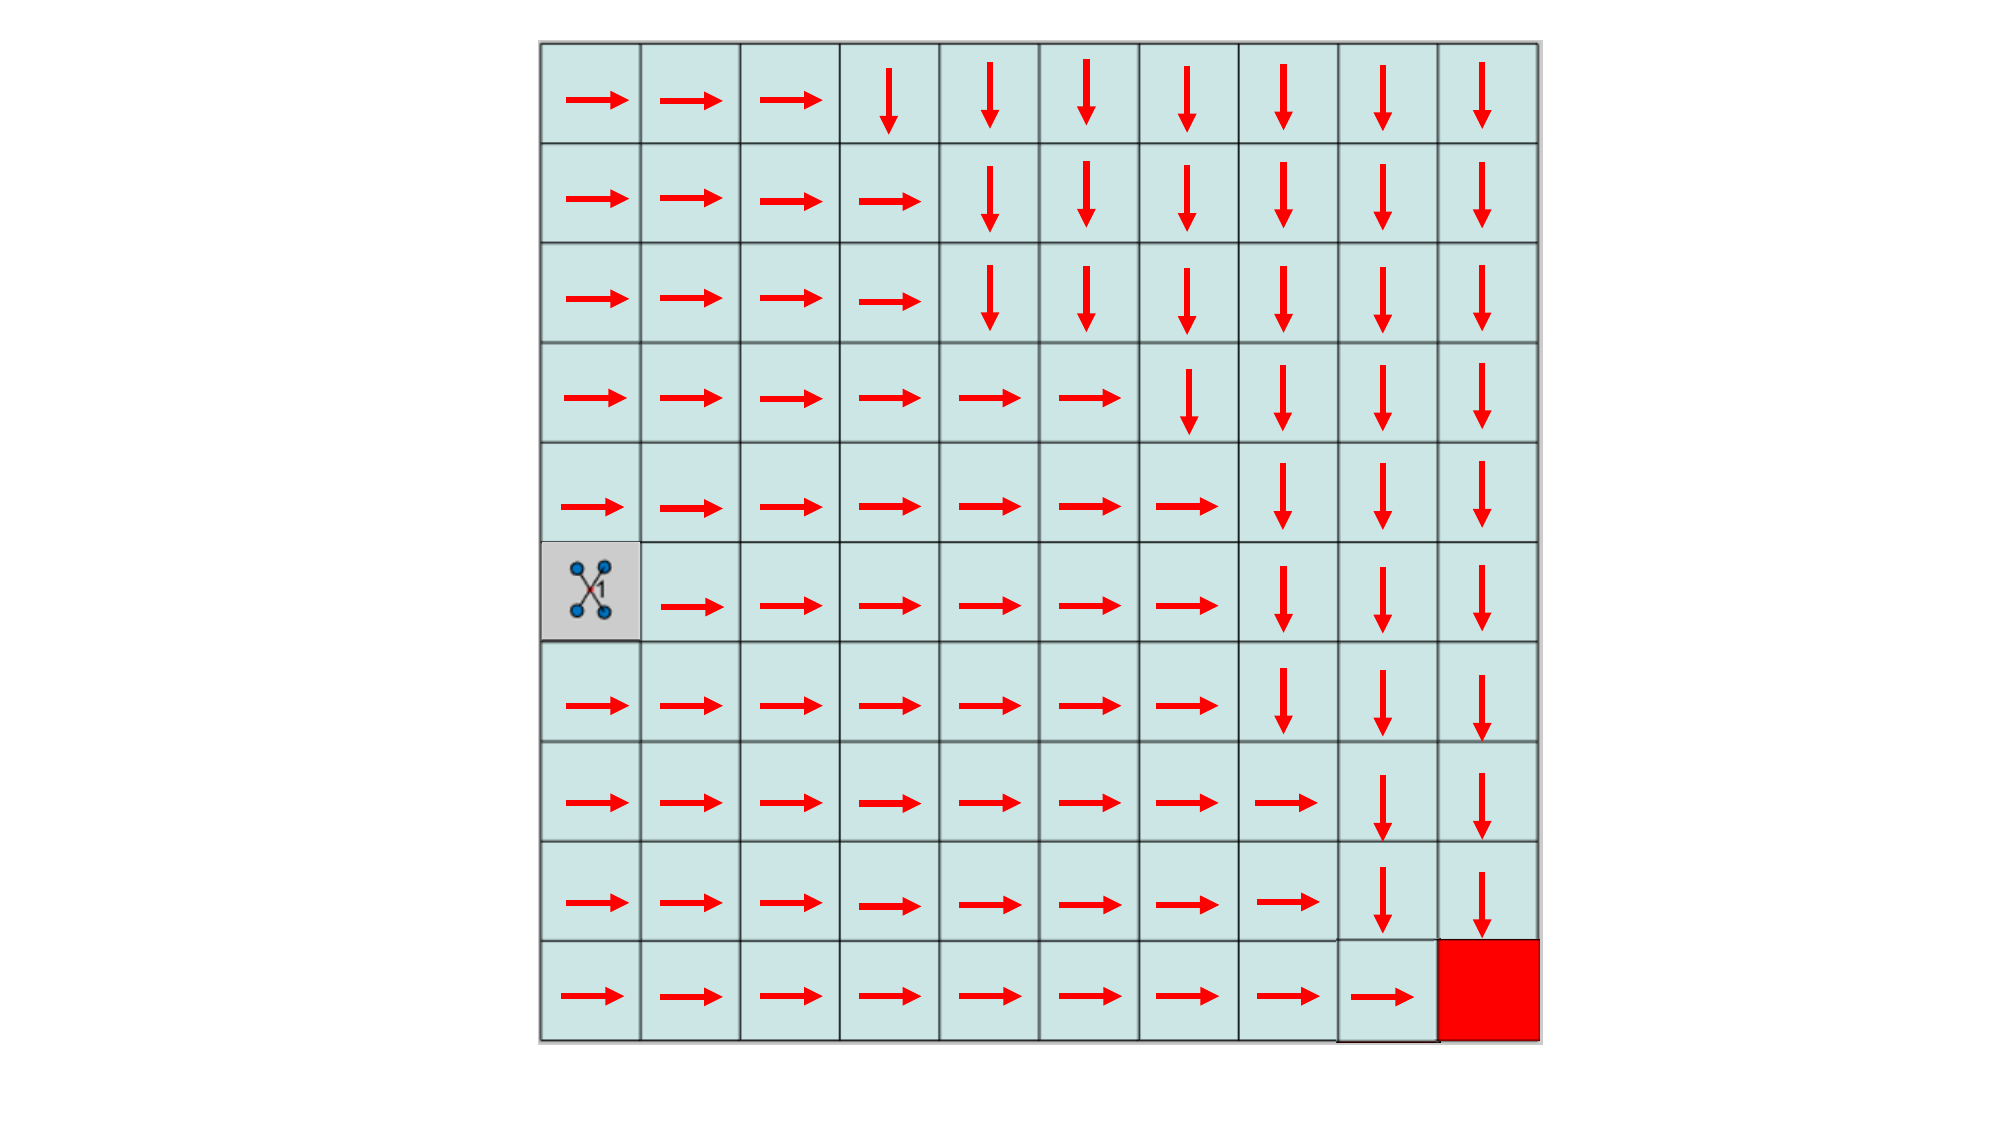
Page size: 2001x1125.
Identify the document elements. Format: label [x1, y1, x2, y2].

picture [538, 40, 1543, 1045]
